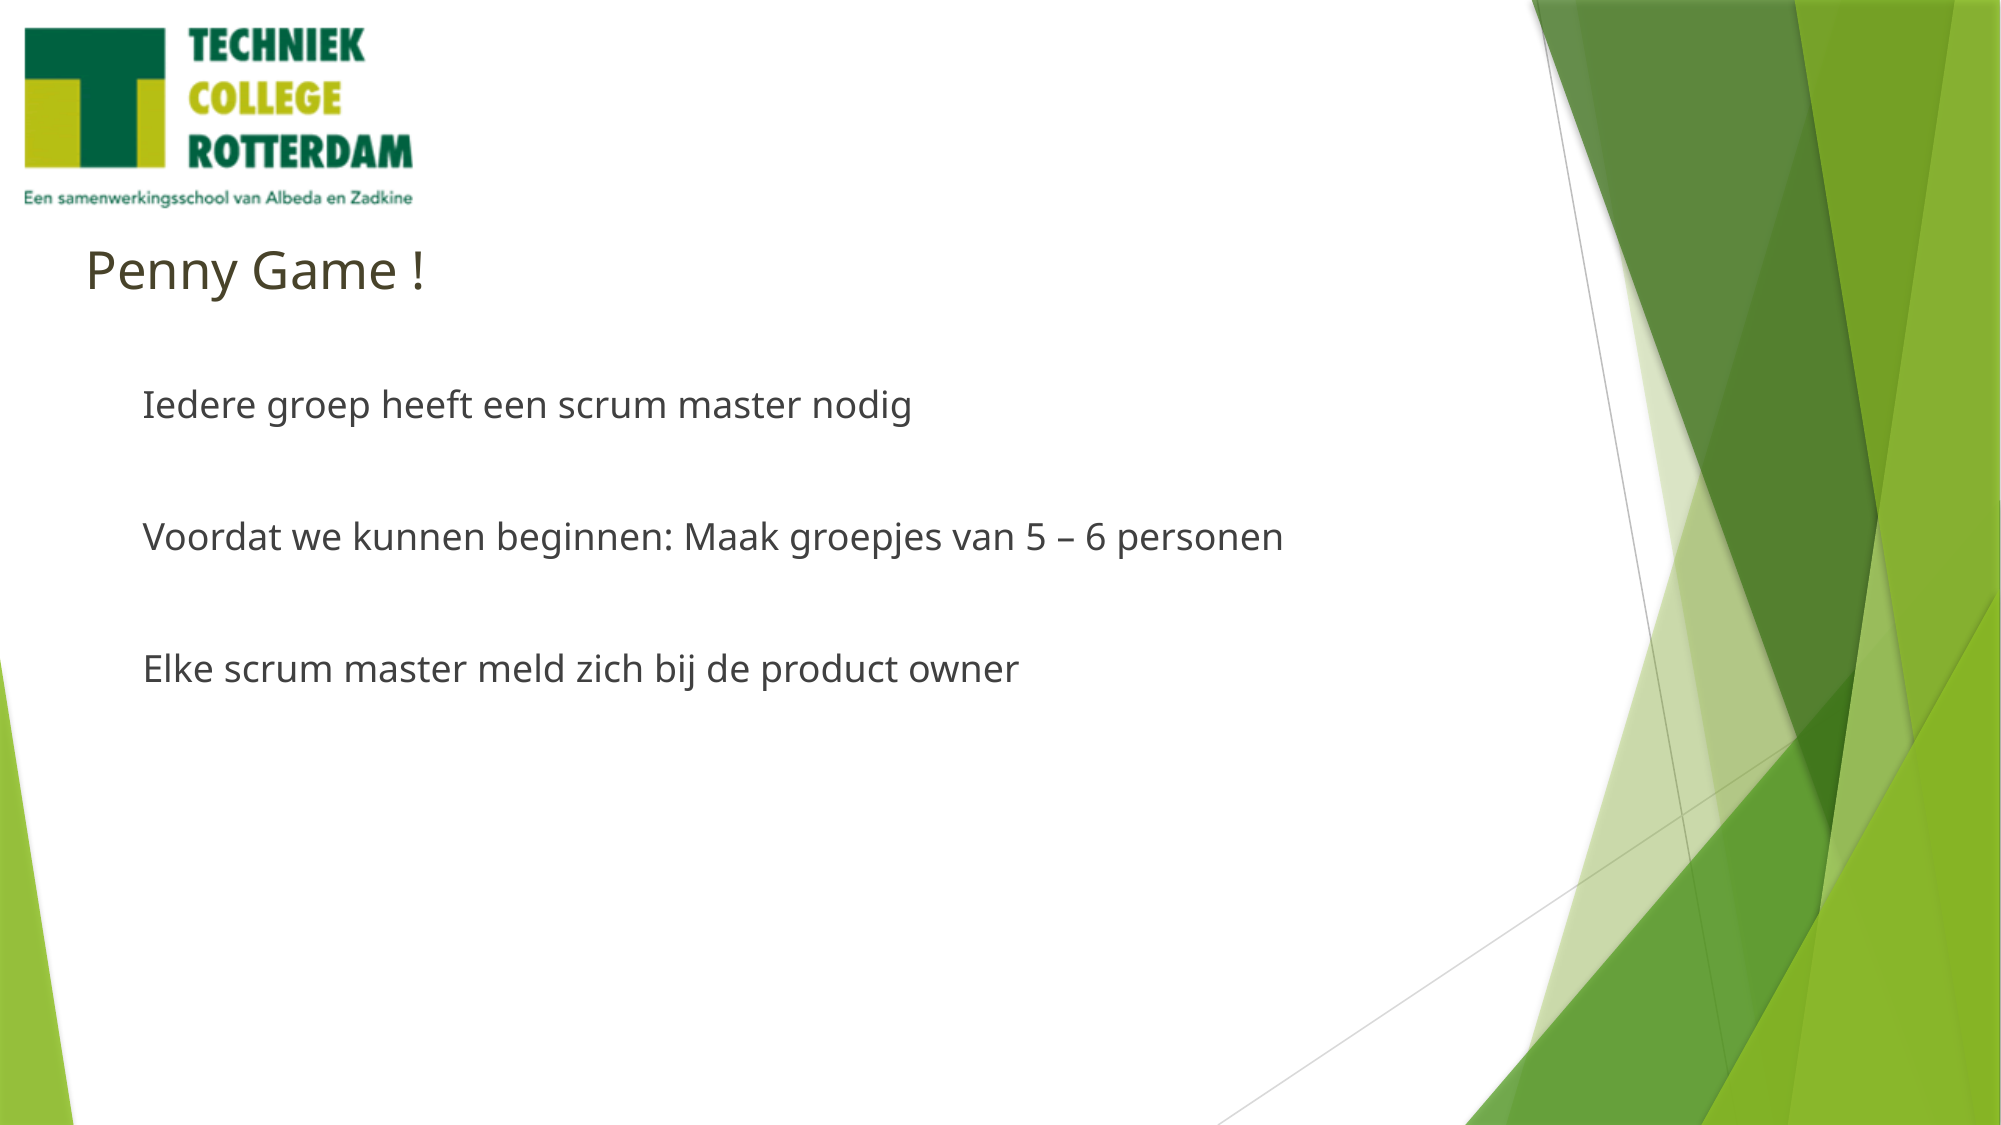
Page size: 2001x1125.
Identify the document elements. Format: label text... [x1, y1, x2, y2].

title Penny Game ! [70, 229, 1560, 309]
picture [0, 0, 447, 235]
list Iedere groep heeft een scrum master nodig Voordat we kunnen beginnen: Maak groepjes van 5 – 6 personen Elke scrum master meld zich bij de product owner [127, 308, 1530, 1054]
